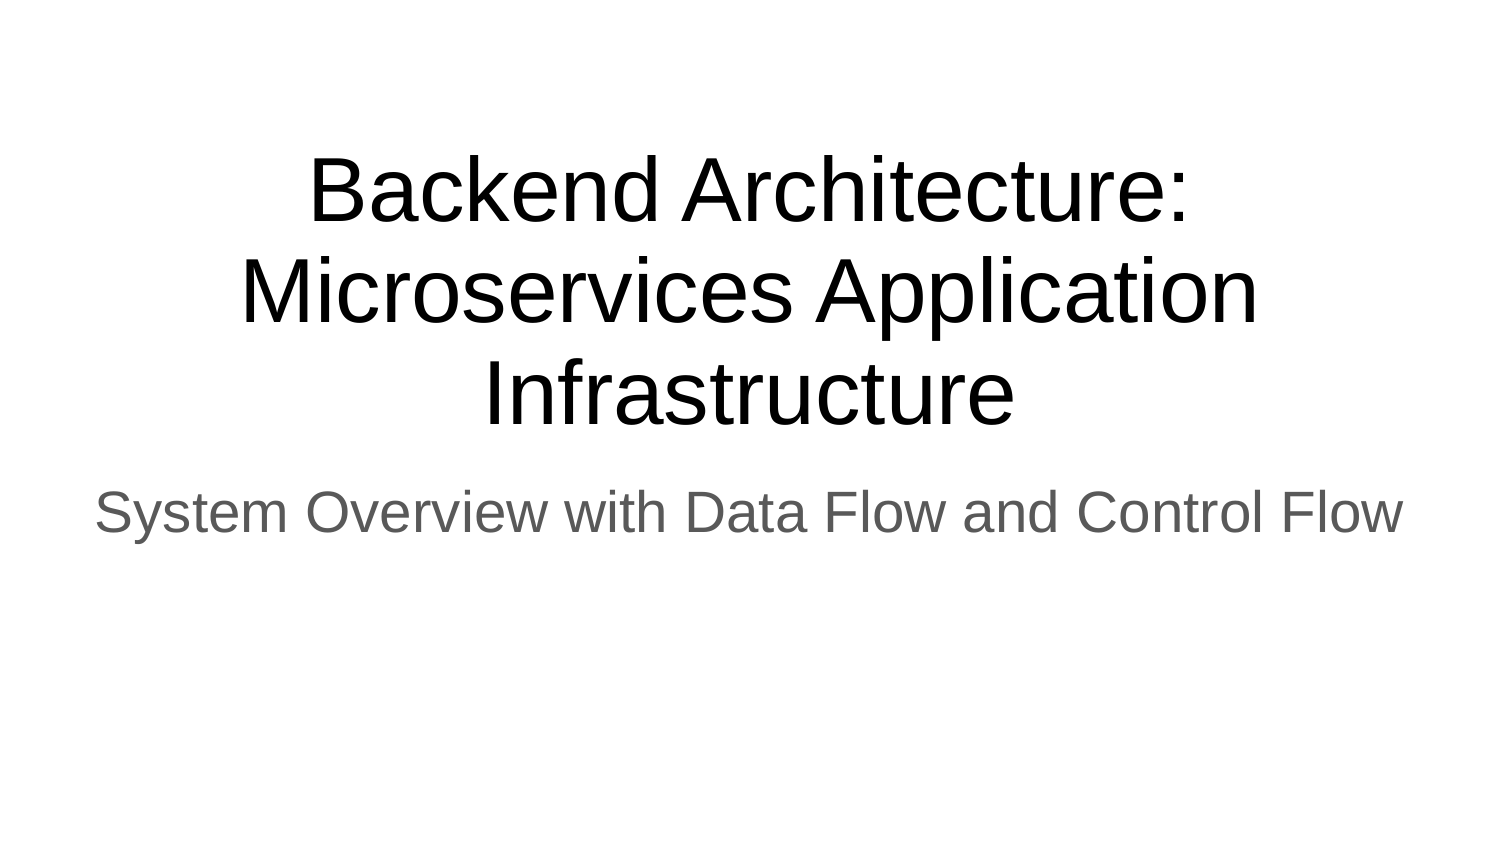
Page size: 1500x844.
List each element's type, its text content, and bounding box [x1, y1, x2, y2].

title Backend Architecture: Microservices Application Infrastructure [51, 122, 1449, 459]
subtitle System Overview with Data Flow and Control Flow [51, 464, 1449, 595]
